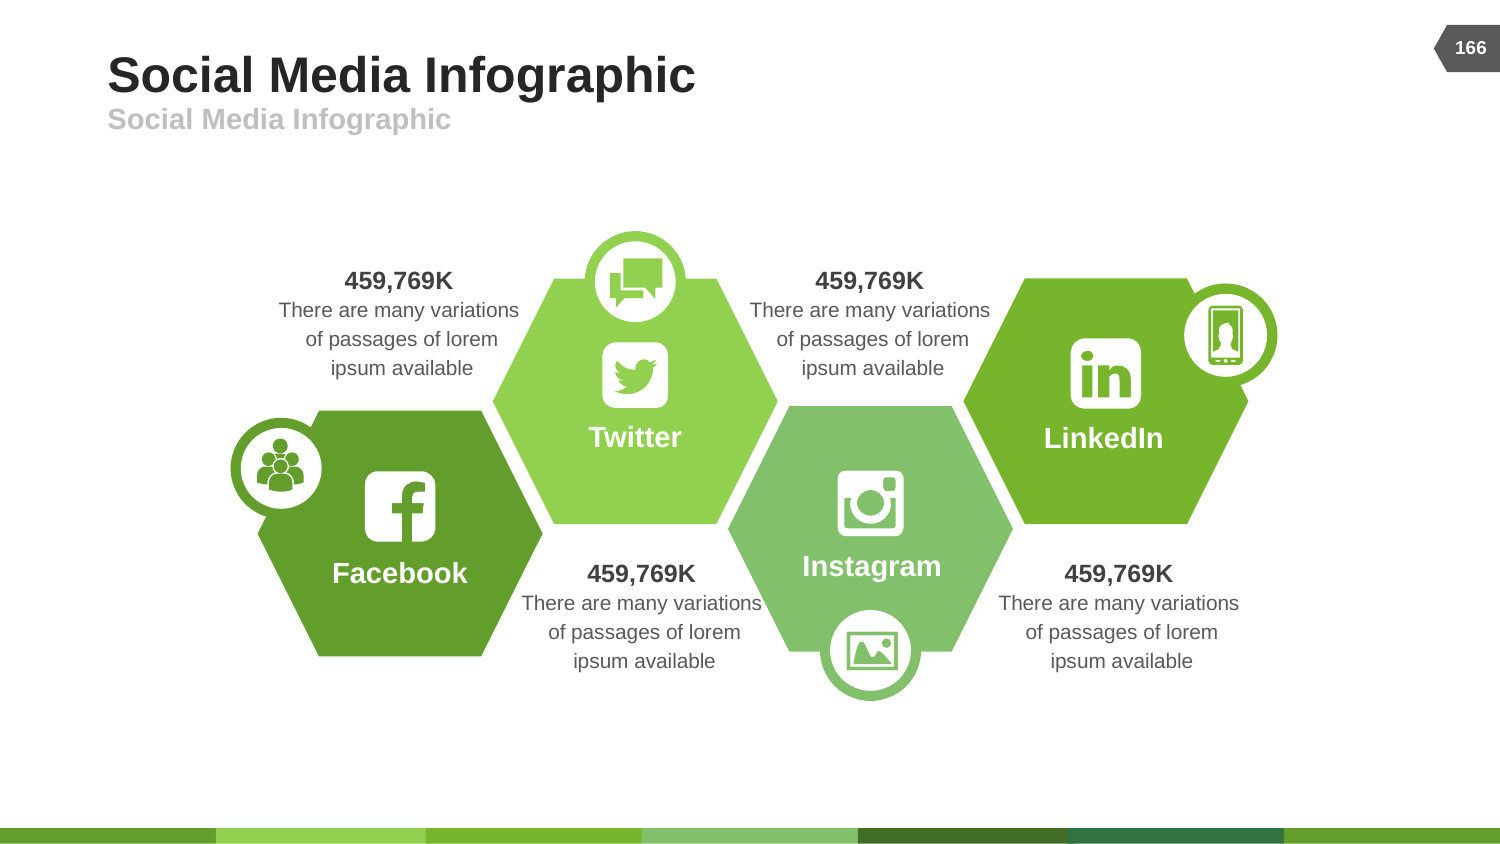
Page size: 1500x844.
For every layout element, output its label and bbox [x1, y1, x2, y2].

text_box [230, 403, 1241, 702]
list [107, 101, 783, 135]
text_box [277, 230, 1278, 527]
slide_number [1439, 24, 1500, 70]
title [107, 43, 1033, 102]
